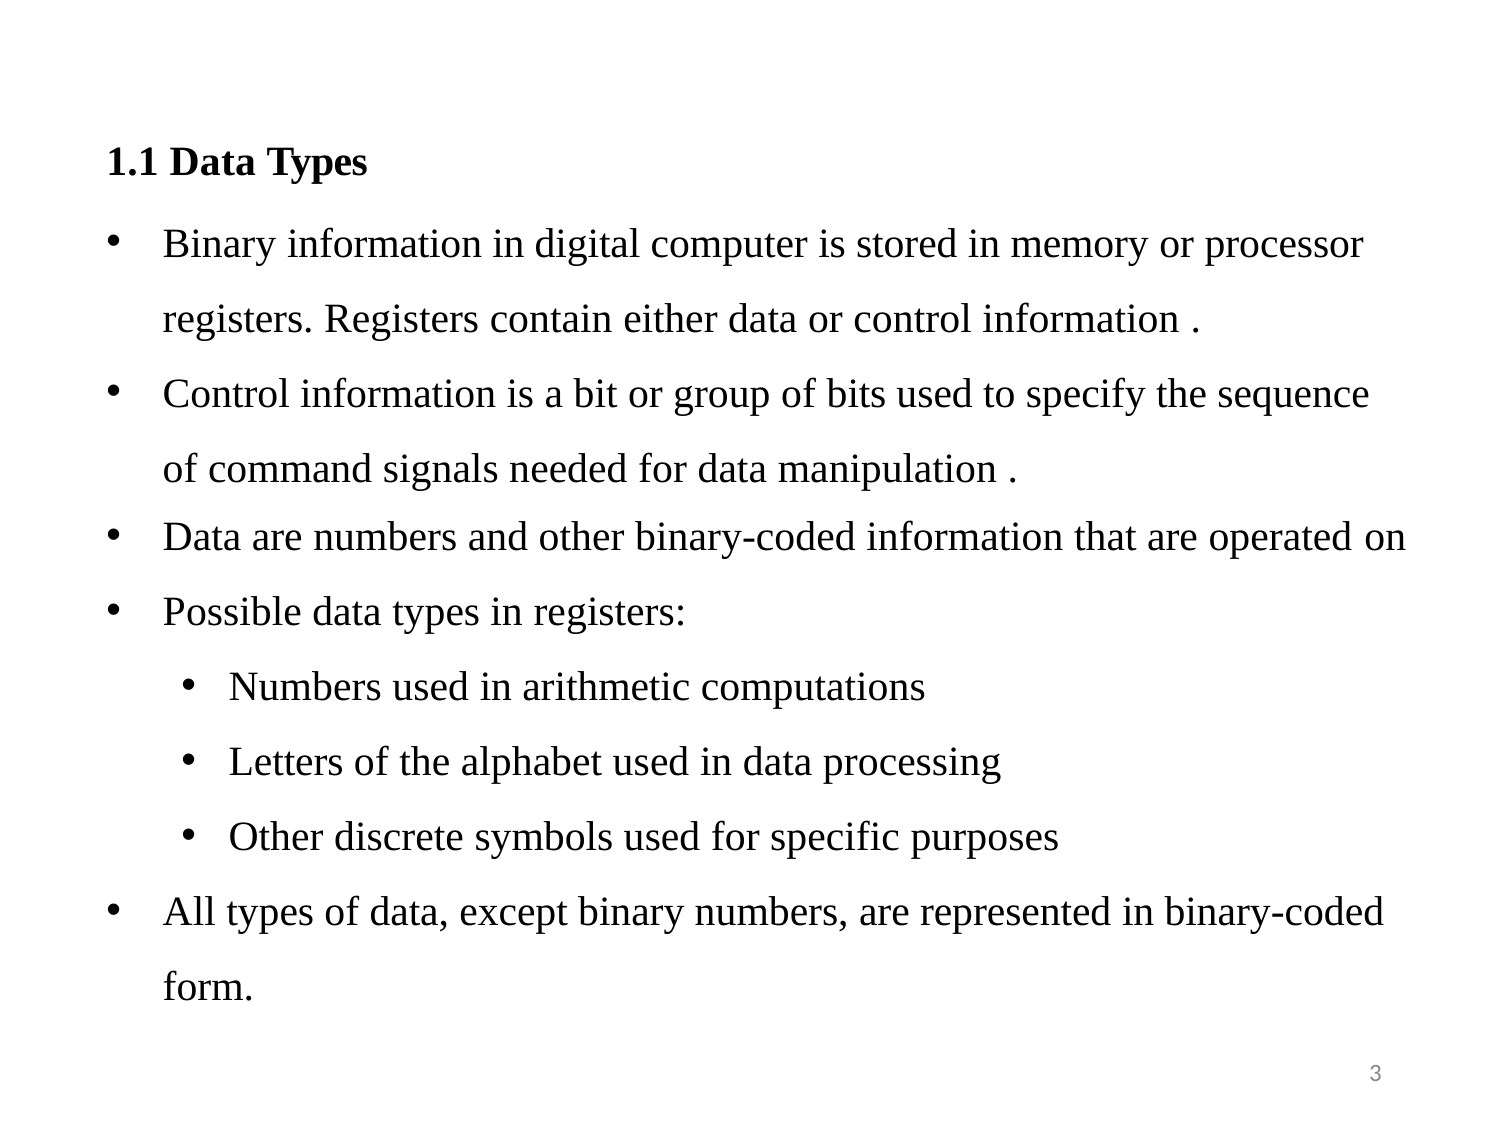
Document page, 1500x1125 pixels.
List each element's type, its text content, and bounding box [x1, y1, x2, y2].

text_box 1.1 Data Types Binary information in digital computer is stored in memory or processor registers. Registers contain either data or control information . Control information is a bit or group of bits used to specify the sequence of command signals needed for data manipulation . Data are numbers and other binary-coded information that are operated on Possible data types in registers: Numbers used in arithmetic computations Letters of the alphabet used in data processing Other discrete symbols used for specific purposes All types of data, except binary numbers, are represented in binary-coded form. [104, 106, 1412, 1010]
text_box 3 [1362, 1060, 1389, 1087]
